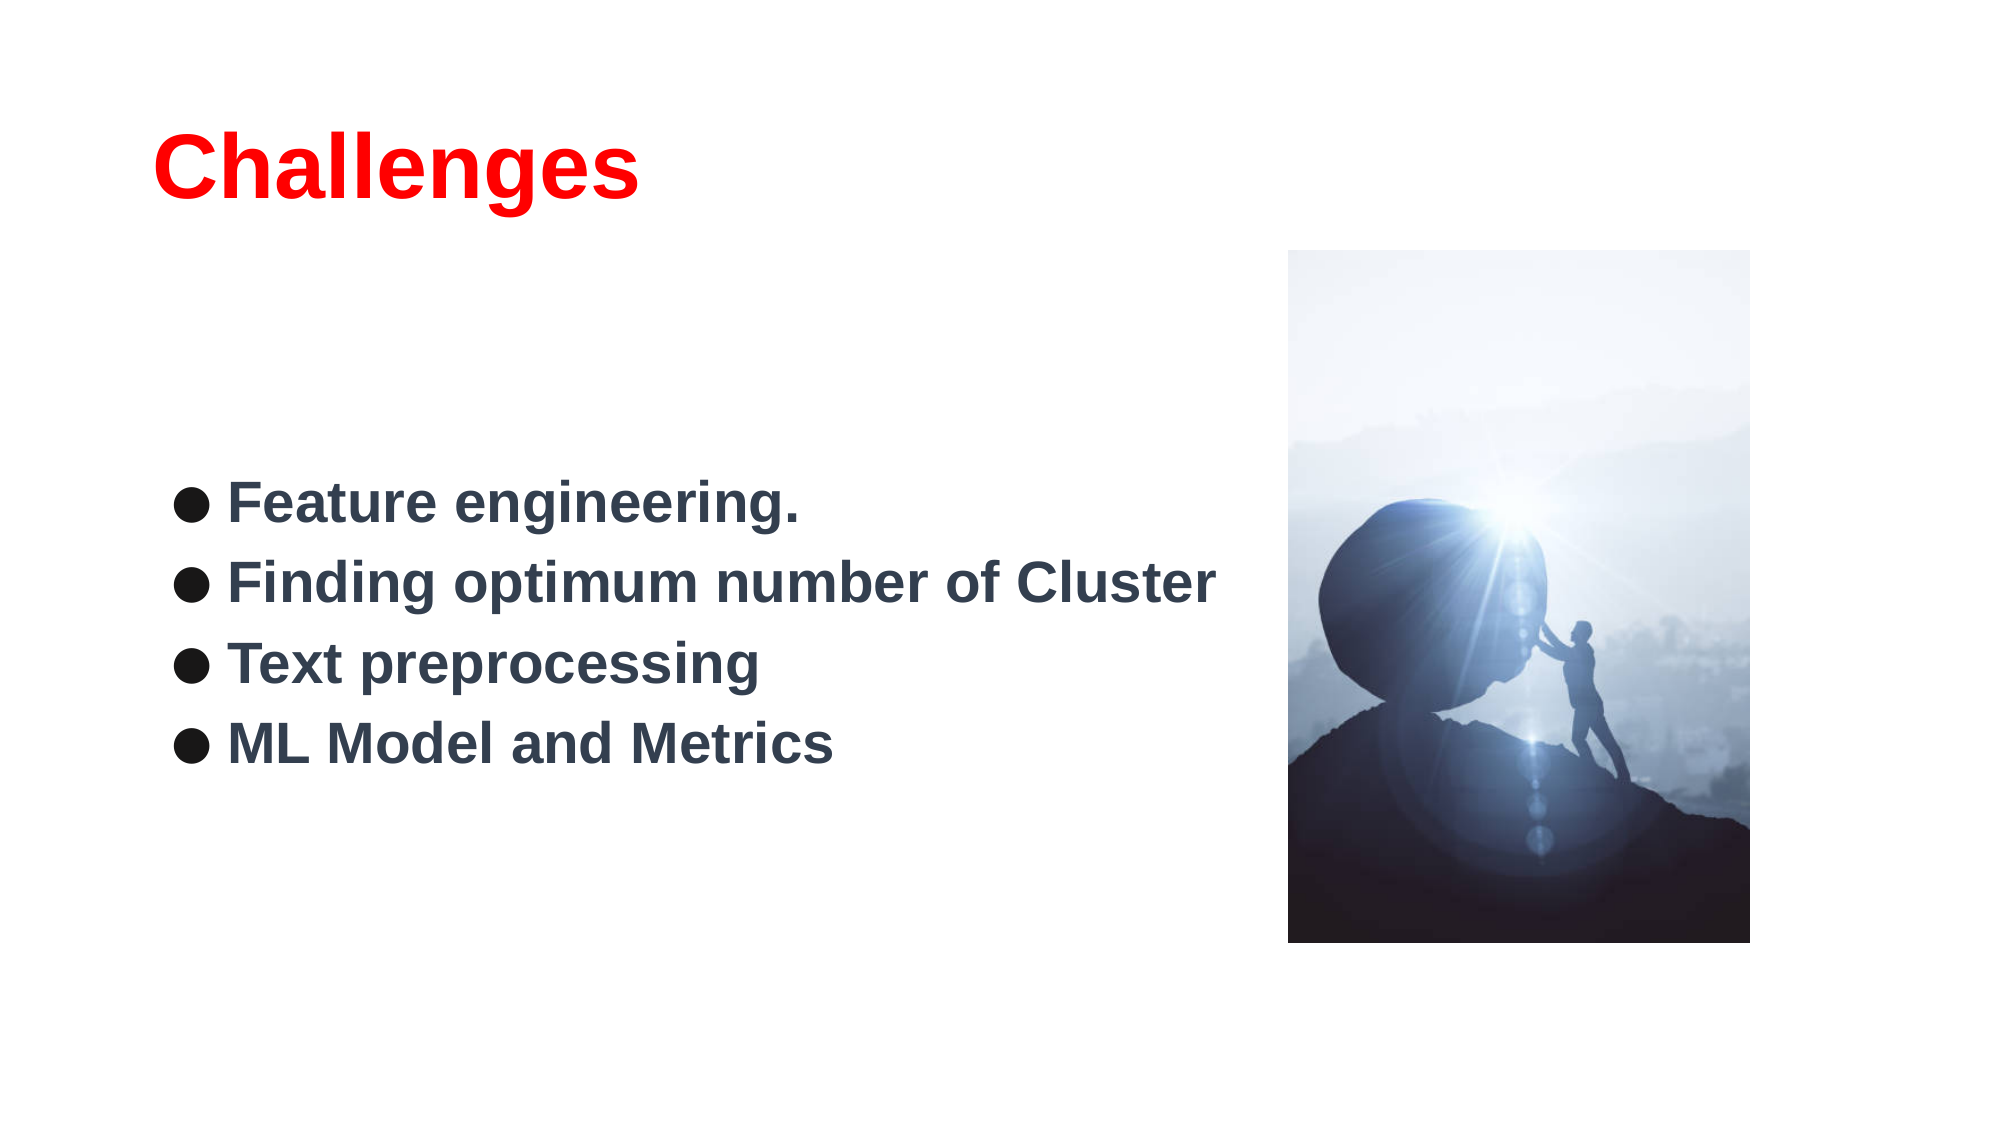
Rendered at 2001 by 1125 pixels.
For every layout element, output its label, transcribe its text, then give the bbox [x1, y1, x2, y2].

list Feature engineering. Finding optimum number of Cluster Text preprocessing ML Model and Metrics [137, 299, 1863, 1014]
title Challenges [137, 59, 1863, 278]
picture [1288, 250, 1750, 943]
